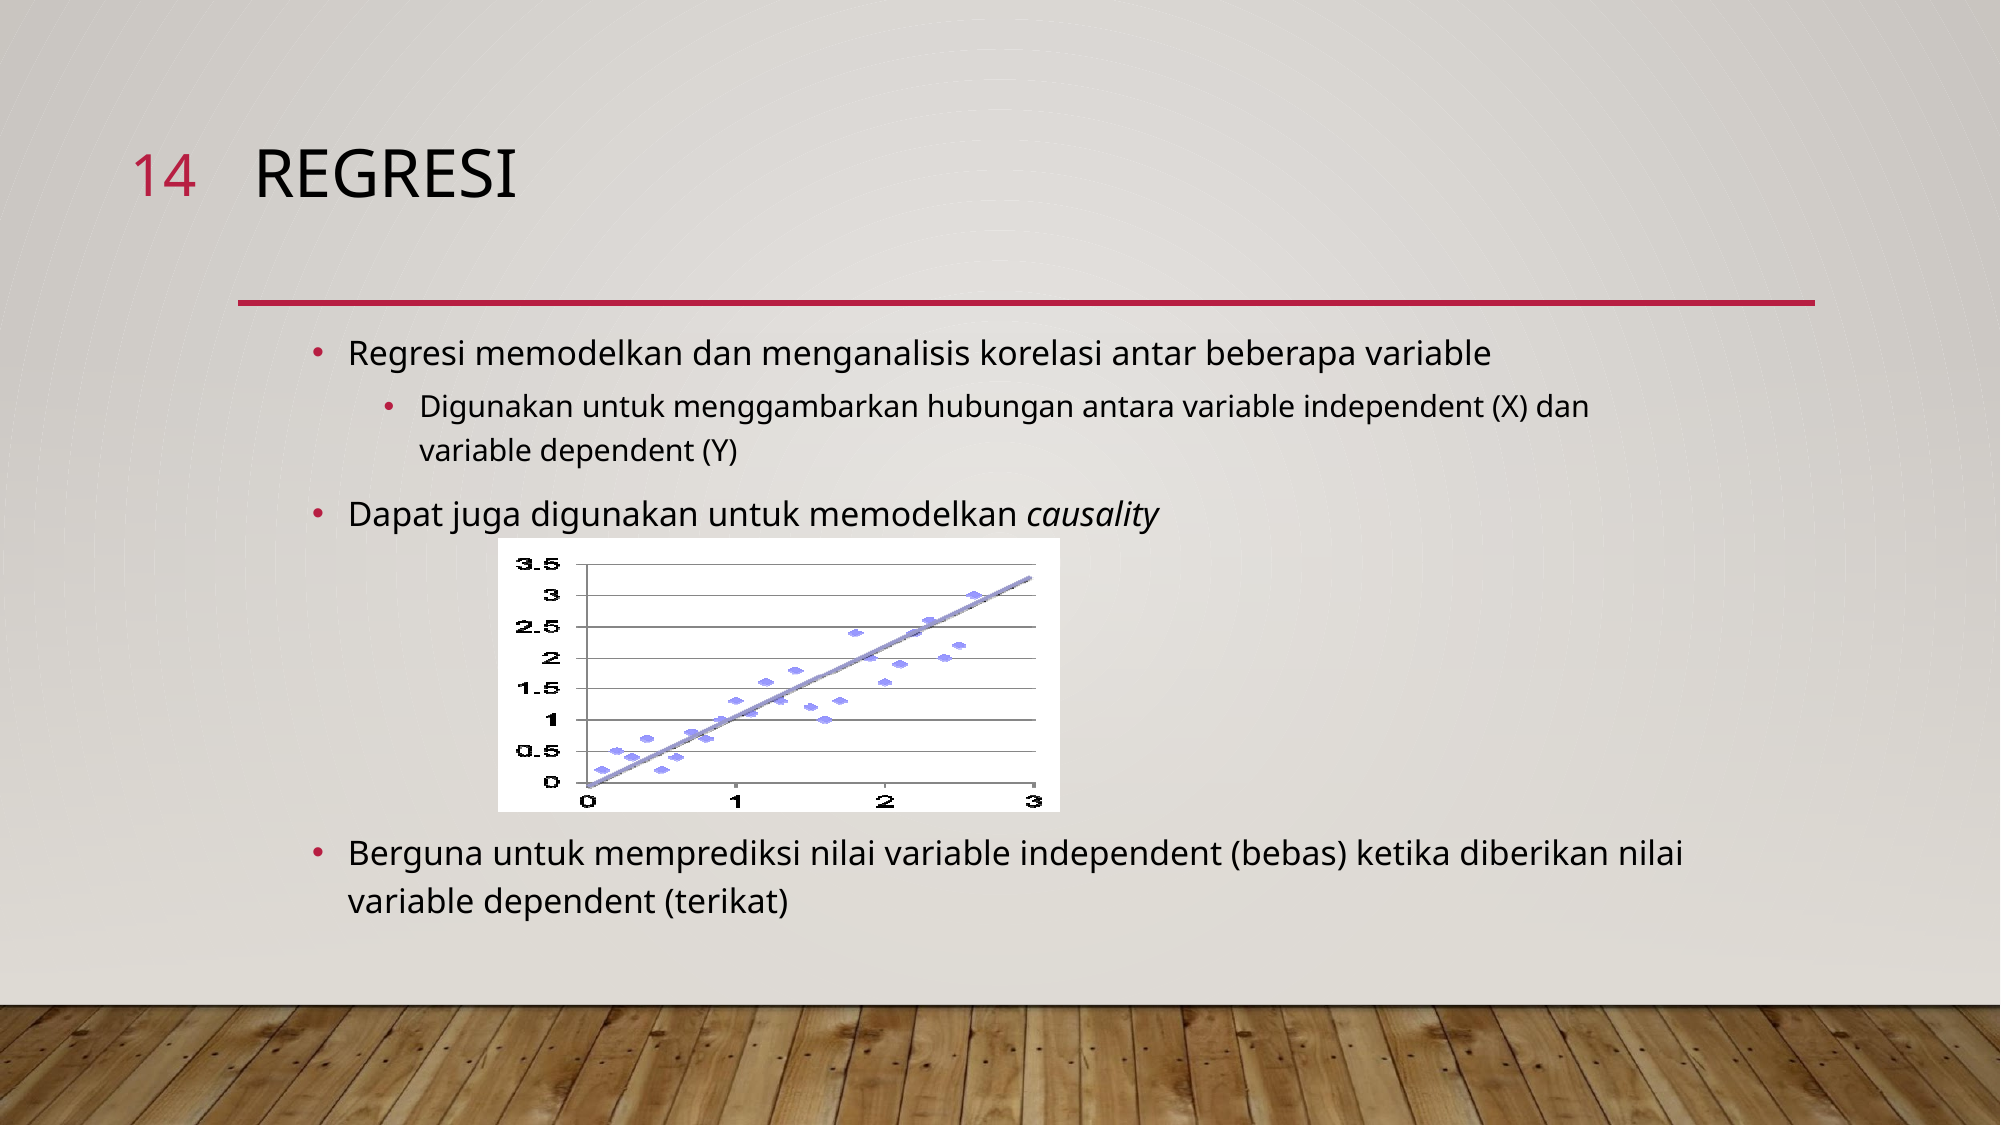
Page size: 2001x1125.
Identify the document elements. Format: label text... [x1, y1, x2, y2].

list Regresi memodelkan dan menganalisis korelasi antar beberapa variable Digunakan untuk menggambarkan hubungan antara variable independent (X) dan variable dependent (Y) Dapat juga digunakan untuk memodelkan causality Berguna untuk memprediksi nilai variable independent (bebas) ketika diberikan nilai variable dependent (terikat) [297, 315, 1721, 933]
title REGRESI [238, 131, 1814, 305]
picture [498, 538, 1061, 812]
picture [0, 1005, 2000, 1125]
slide_number ‹#› [78, 131, 212, 214]
